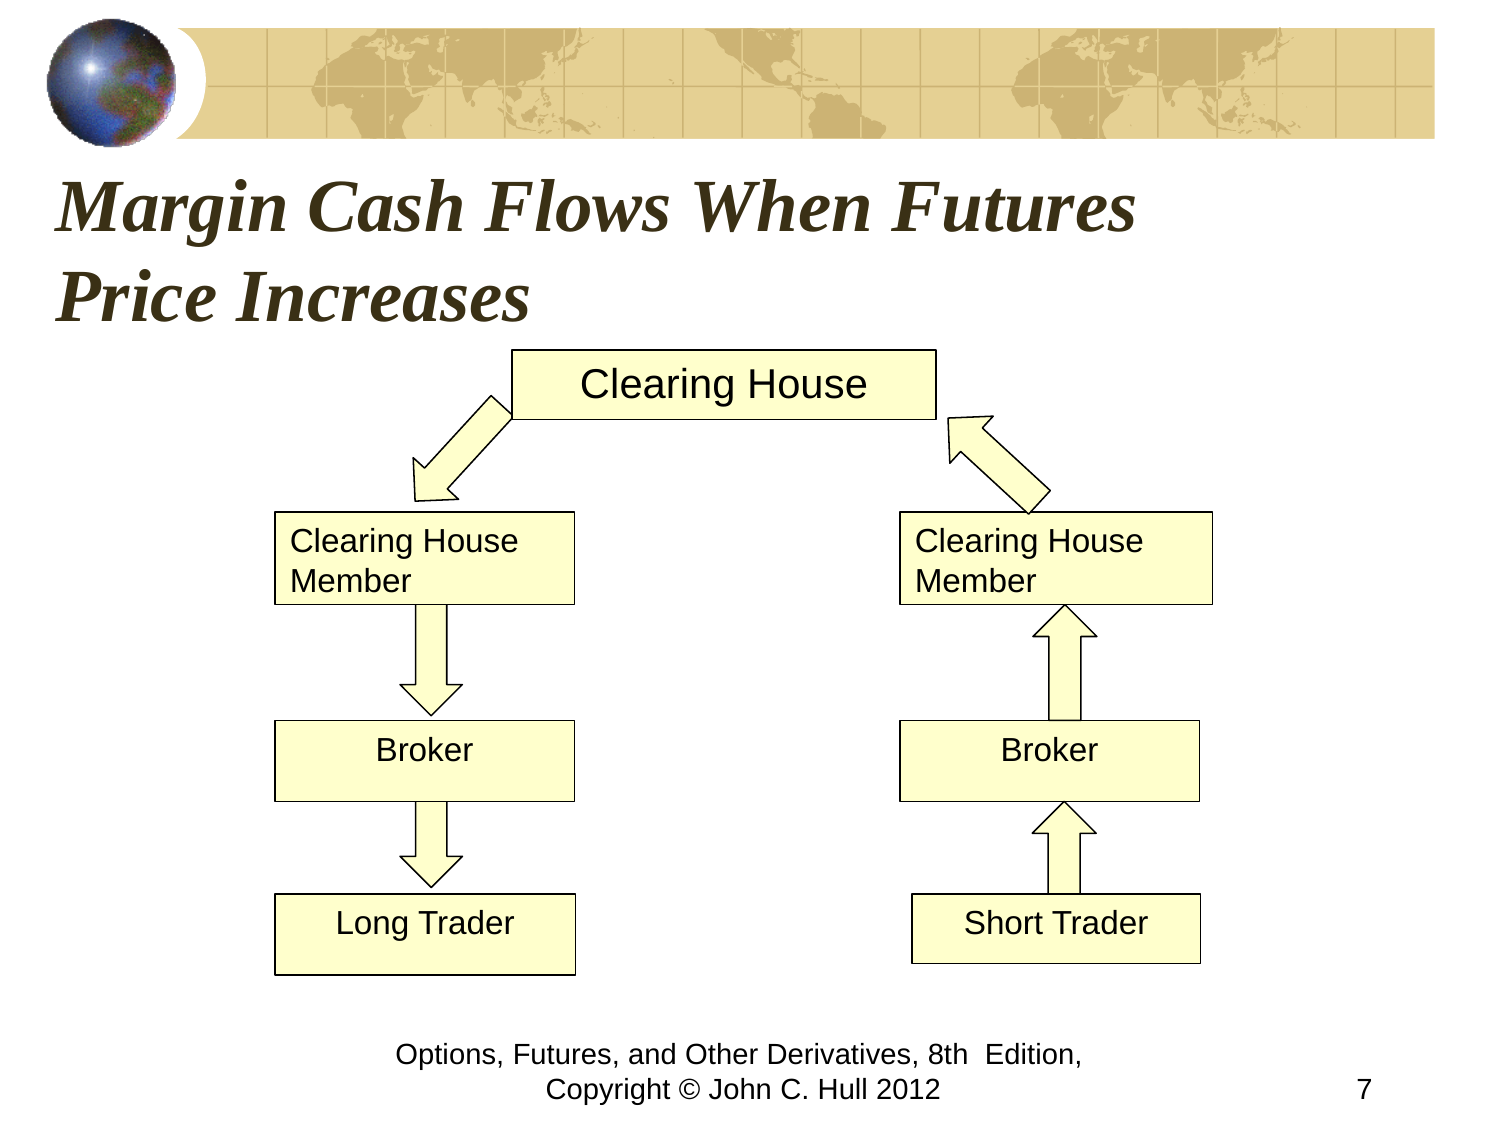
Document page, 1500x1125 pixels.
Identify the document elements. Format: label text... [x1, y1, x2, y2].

picture [42, 14, 190, 151]
title Margin Cash Flows When Futures Price Increases [40, 152, 1316, 341]
slide_number 7 [1074, 1037, 1388, 1113]
footer Options, Futures, and Other Derivatives, 8th Edition, Copyright © John C. Hull 2012 [349, 1037, 1074, 1113]
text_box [274, 349, 1213, 976]
